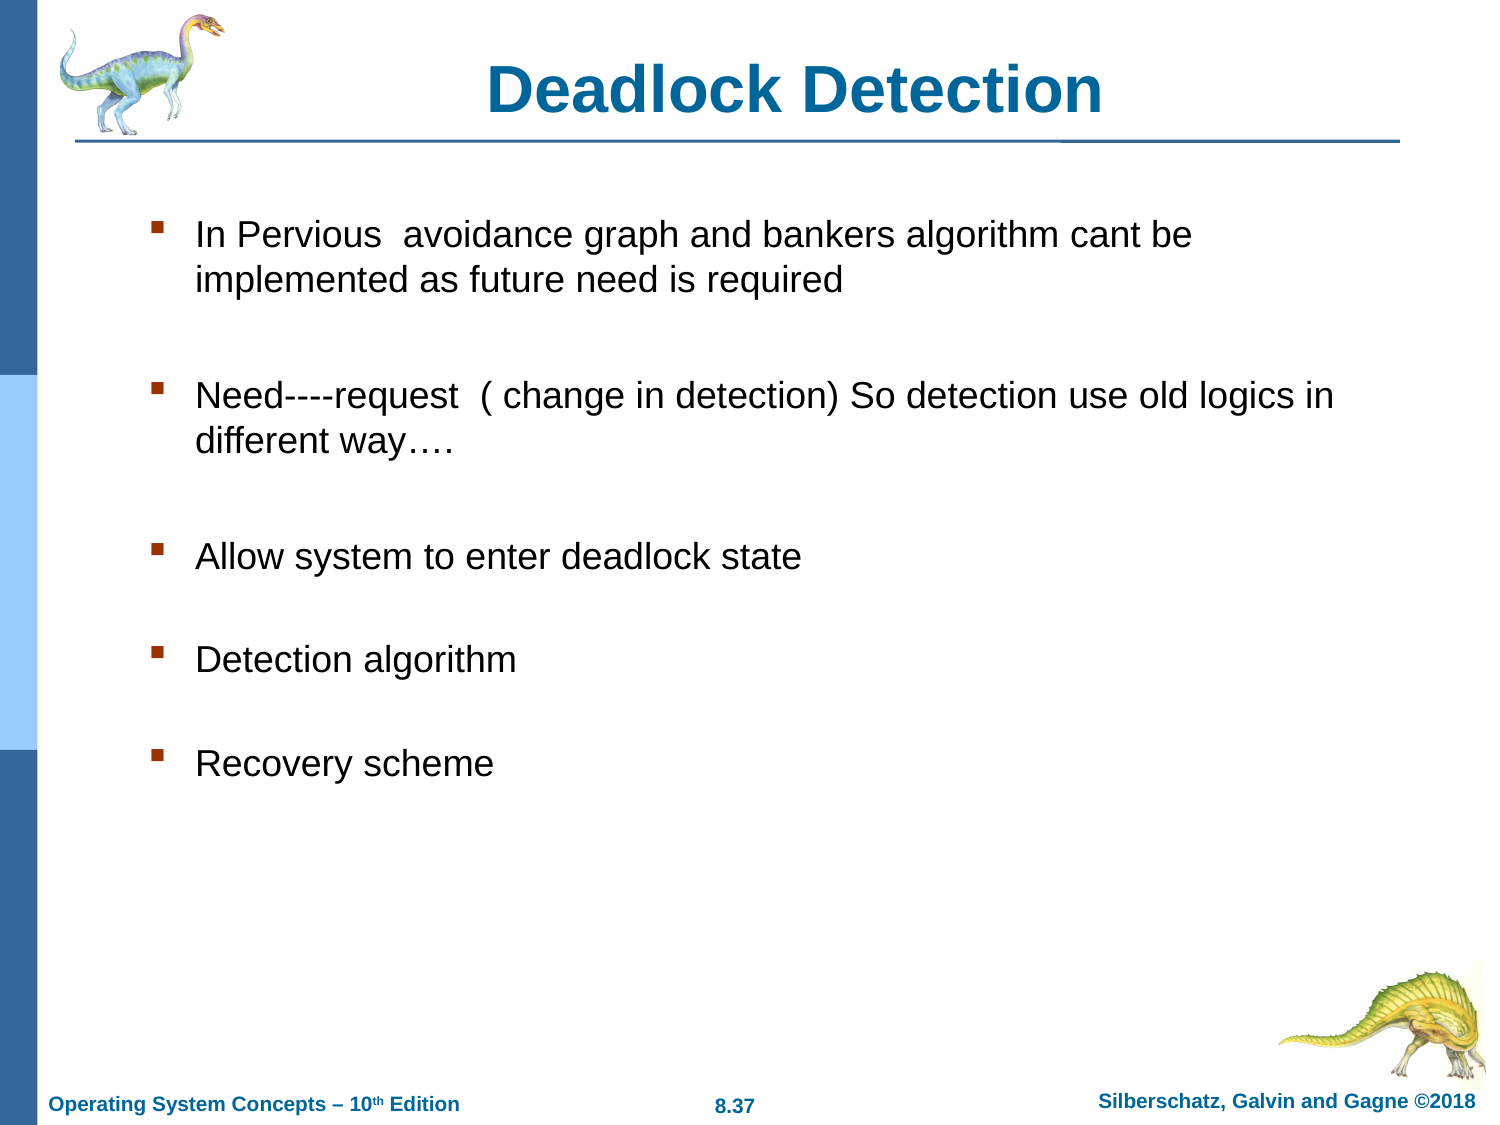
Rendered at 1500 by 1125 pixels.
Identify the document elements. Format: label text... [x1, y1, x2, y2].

picture [46, 0, 243, 149]
picture [1275, 959, 1486, 1090]
list In Pervious avoidance graph and bankers algorithm cant be implemented as future need is required Need----request ( change in detection) So detection use old logics in different way…. Allow system to enter deadlock state Detection algorithm Recovery scheme [133, 202, 1369, 946]
title Deadlock Detection [187, 38, 1405, 134]
